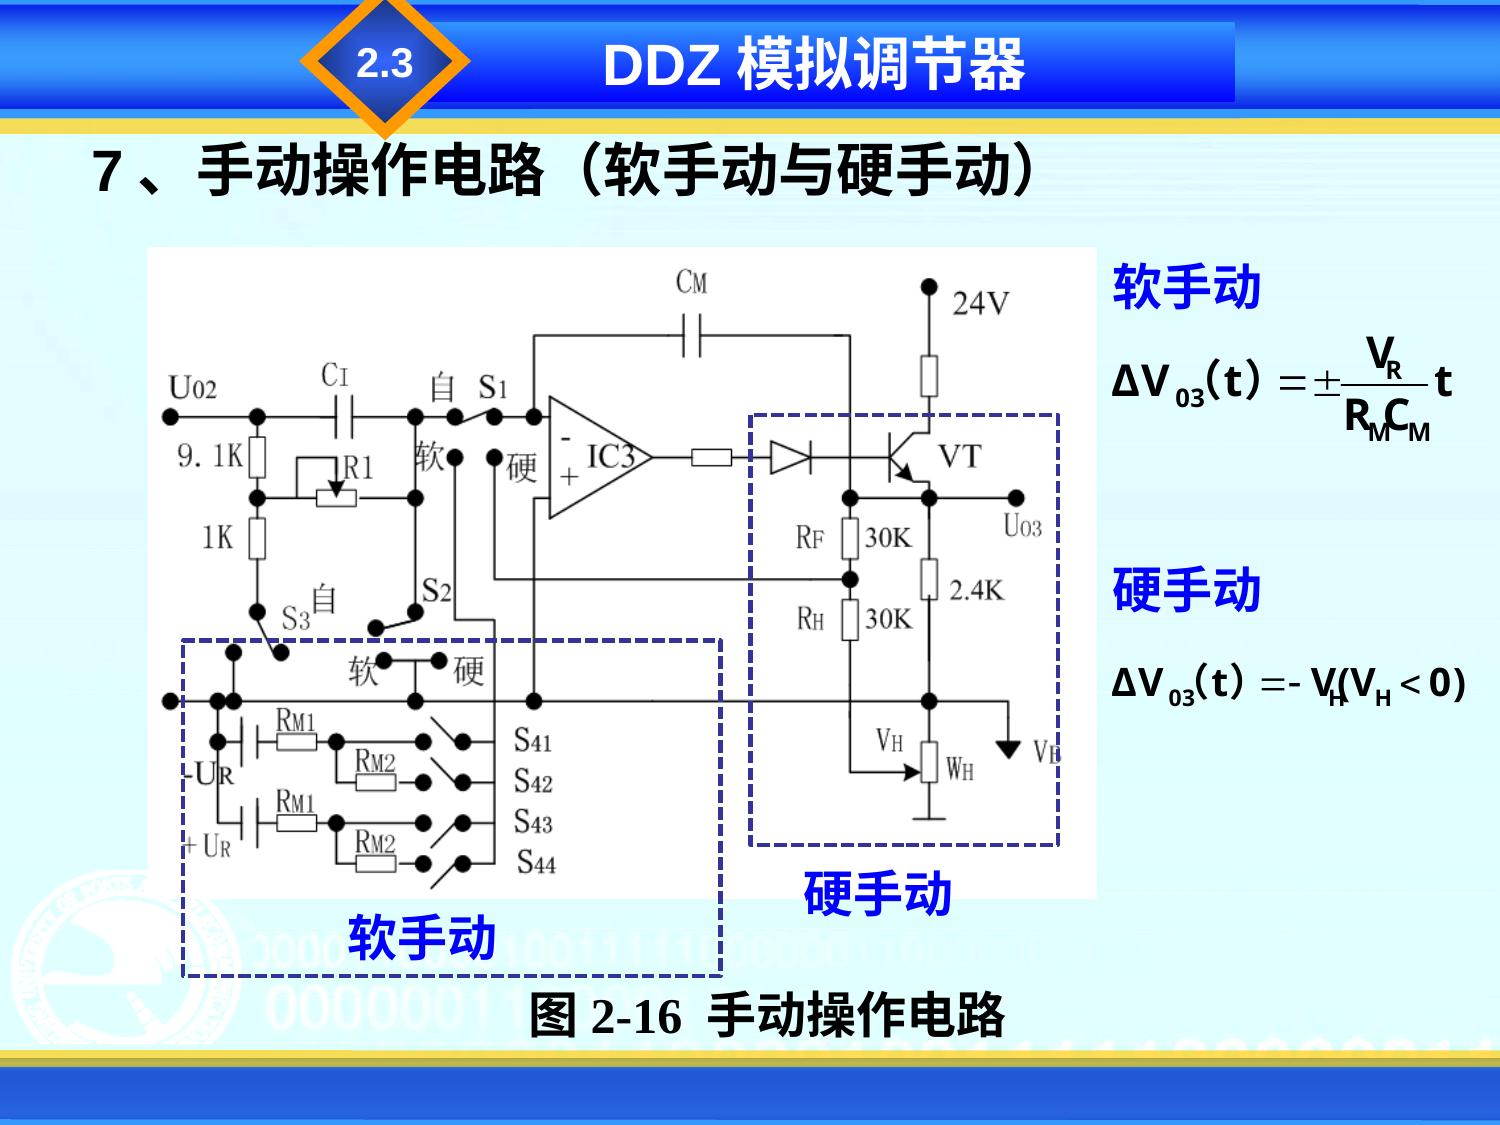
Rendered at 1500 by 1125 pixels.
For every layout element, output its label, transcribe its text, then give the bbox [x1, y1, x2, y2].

text_box [181, 907, 723, 978]
text_box 图2-16 手动操作电路 [513, 976, 1097, 1051]
picture [0, 5, 367, 109]
text_box 硬手动 [788, 907, 969, 931]
text_box 硬手动 [1102, 550, 1278, 626]
text_box 7、手动操作电路（软手动与硬手动） [76, 125, 1365, 211]
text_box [147, 247, 1097, 899]
text_box 2.3 [308, 0, 462, 132]
text_box DDZ模拟调节器 [419, 22, 1235, 102]
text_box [1111, 657, 1468, 714]
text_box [1111, 326, 1464, 452]
picture [0, 1067, 1500, 1120]
picture [403, 5, 1500, 109]
text_box 软手动 [332, 907, 513, 974]
text_box 软手动 [1098, 247, 1278, 323]
